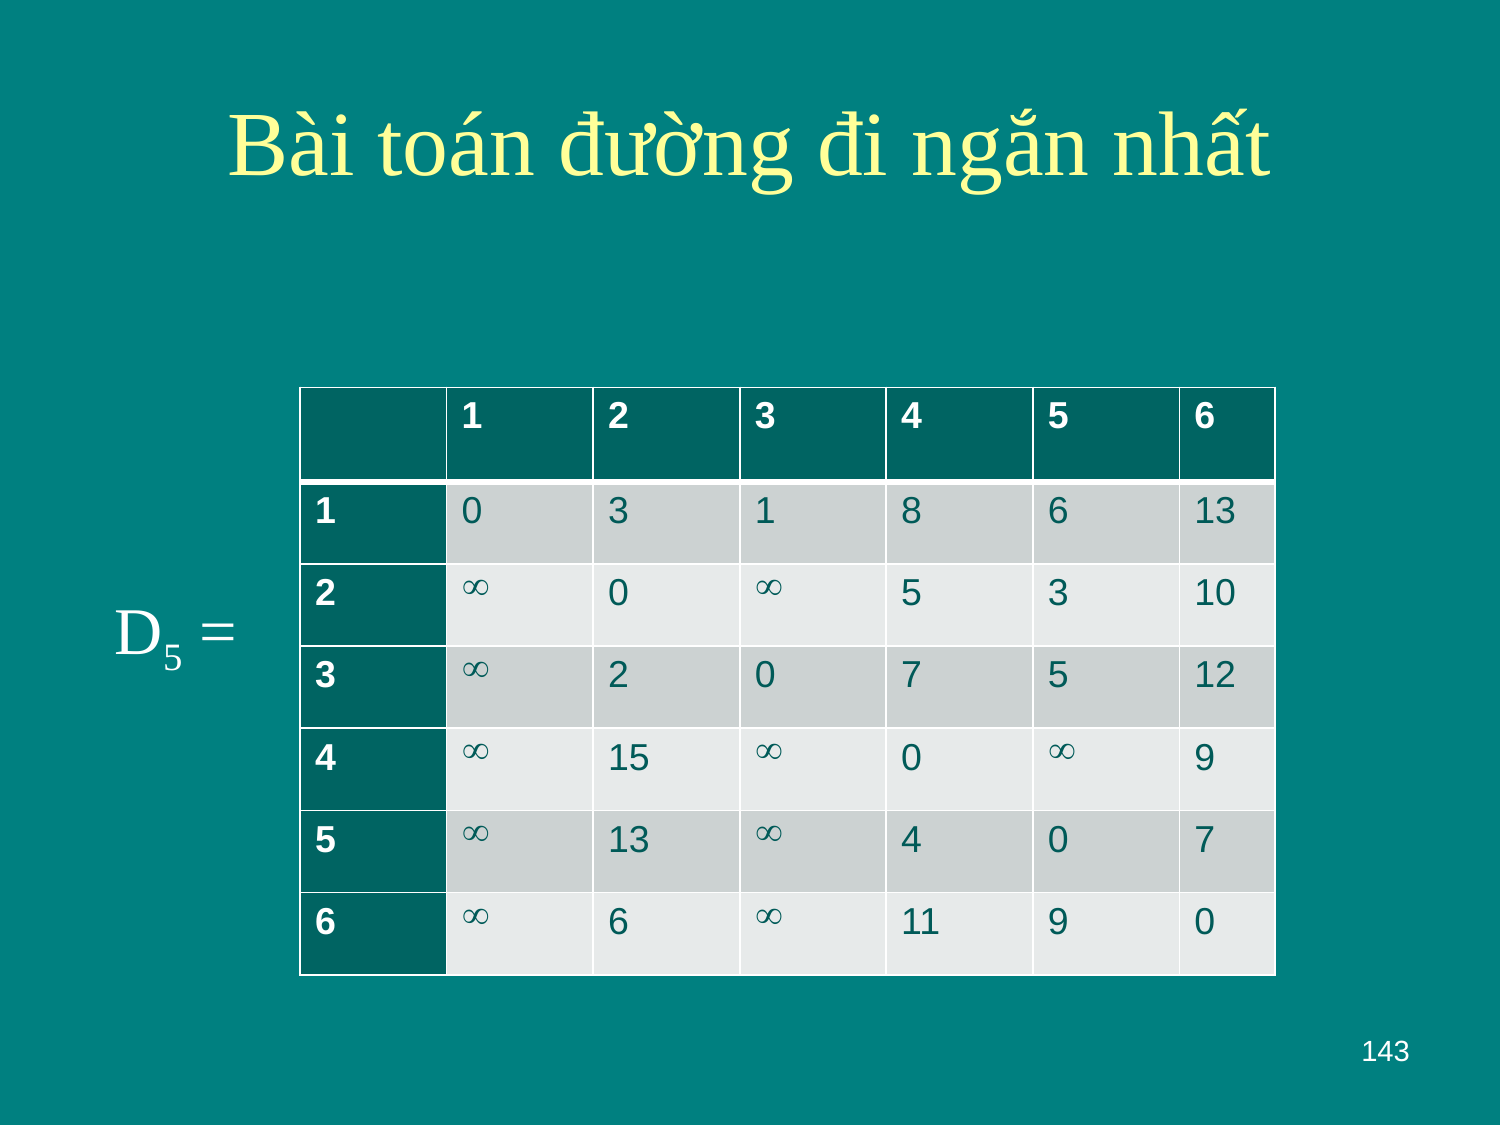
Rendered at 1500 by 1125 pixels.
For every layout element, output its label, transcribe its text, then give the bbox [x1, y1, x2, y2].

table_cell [447, 811, 592, 892]
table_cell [1180, 811, 1274, 892]
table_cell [447, 485, 592, 563]
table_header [887, 388, 1032, 479]
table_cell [1034, 485, 1179, 563]
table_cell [447, 893, 592, 974]
list D5 = [99, 299, 1451, 1043]
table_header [301, 388, 446, 479]
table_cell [301, 647, 446, 727]
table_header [741, 388, 885, 479]
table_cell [301, 893, 446, 974]
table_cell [1034, 729, 1179, 810]
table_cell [1180, 729, 1274, 810]
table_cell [594, 811, 739, 892]
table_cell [887, 647, 1032, 727]
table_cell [741, 729, 885, 810]
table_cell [1180, 485, 1274, 563]
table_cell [594, 565, 739, 645]
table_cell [887, 565, 1032, 645]
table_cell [594, 729, 739, 810]
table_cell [594, 647, 739, 727]
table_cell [447, 729, 592, 810]
title Bài toán đường đi ngắn nhất [74, 44, 1426, 233]
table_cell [447, 647, 592, 727]
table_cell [594, 485, 739, 563]
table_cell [301, 729, 446, 810]
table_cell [301, 811, 446, 892]
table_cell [887, 485, 1032, 563]
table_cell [301, 485, 446, 563]
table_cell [887, 811, 1032, 892]
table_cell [741, 485, 885, 563]
slide_number 143 [1074, 1024, 1426, 1103]
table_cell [447, 565, 592, 645]
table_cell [1034, 647, 1179, 727]
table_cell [1034, 565, 1179, 645]
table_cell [1180, 565, 1274, 645]
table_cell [594, 893, 739, 974]
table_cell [741, 811, 885, 892]
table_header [447, 388, 592, 479]
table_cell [741, 893, 885, 974]
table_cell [301, 565, 446, 645]
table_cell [1034, 811, 1179, 892]
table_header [594, 388, 739, 479]
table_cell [1180, 647, 1274, 727]
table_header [1034, 388, 1179, 479]
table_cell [887, 729, 1032, 810]
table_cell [1034, 893, 1179, 974]
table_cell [1180, 893, 1274, 974]
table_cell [741, 647, 885, 727]
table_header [1180, 388, 1274, 479]
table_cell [887, 893, 1032, 974]
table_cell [741, 565, 885, 645]
